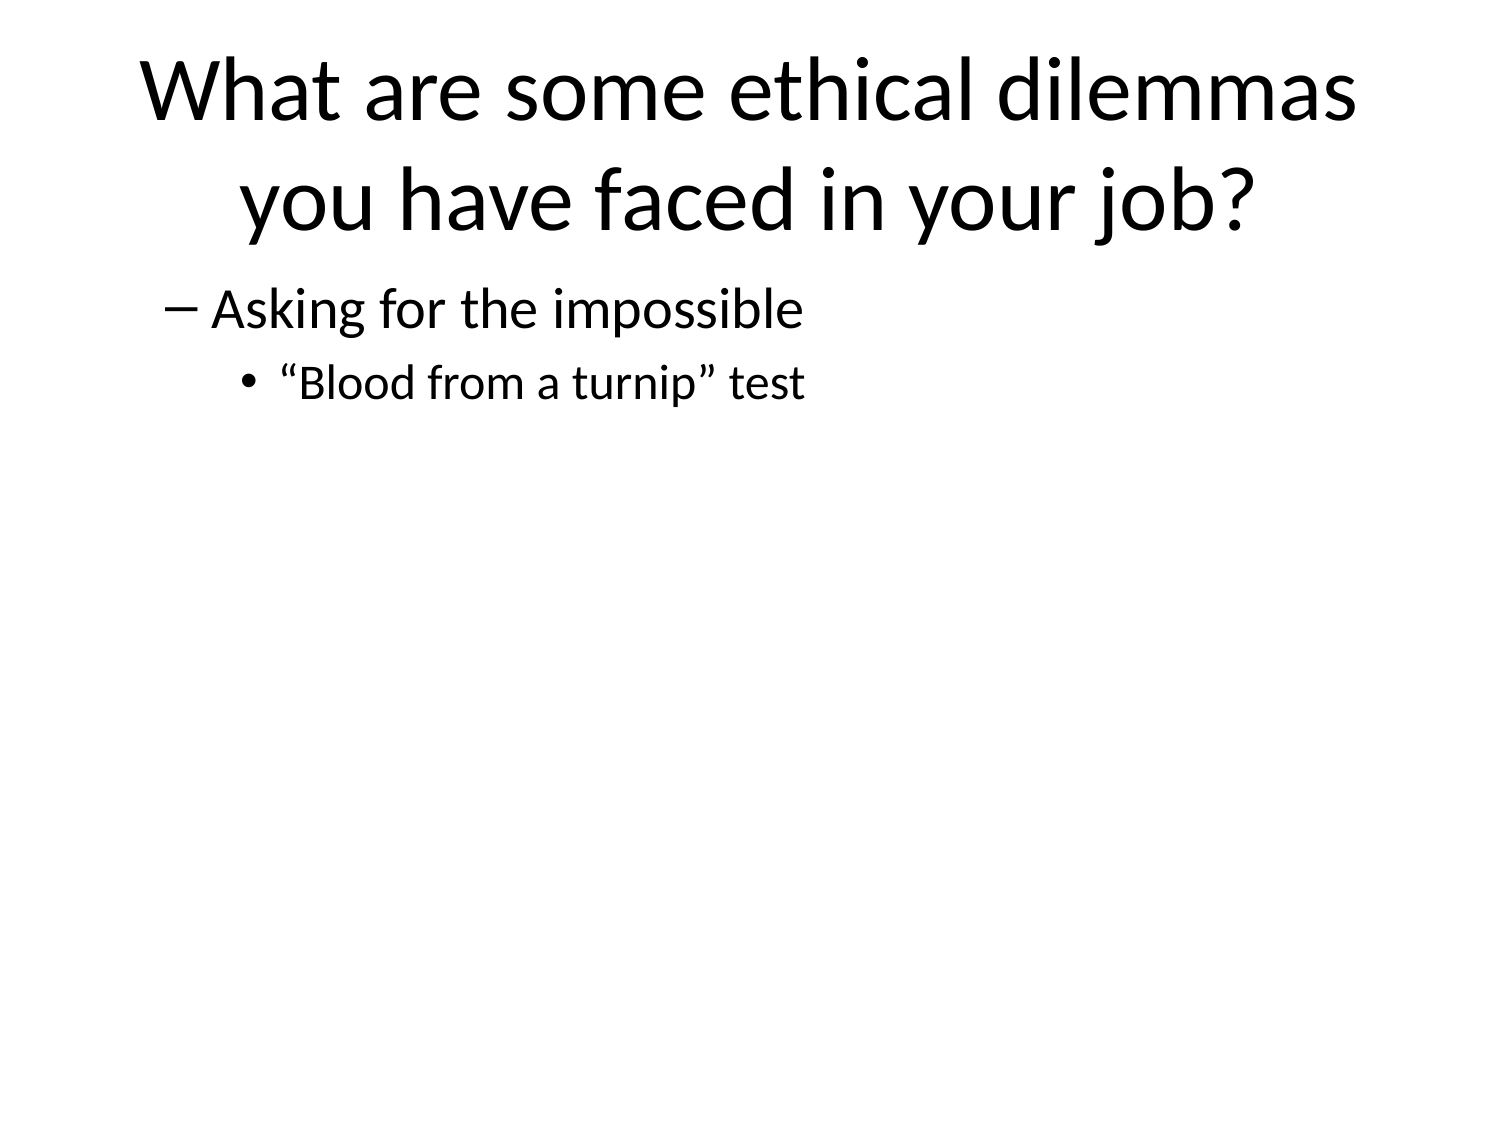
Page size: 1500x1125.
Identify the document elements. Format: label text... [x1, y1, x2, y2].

list Asking for the impossible “Blood from a turnip” test [75, 262, 1425, 1005]
title What are some ethical dilemmas you have faced in your job? [75, 45, 1425, 233]
